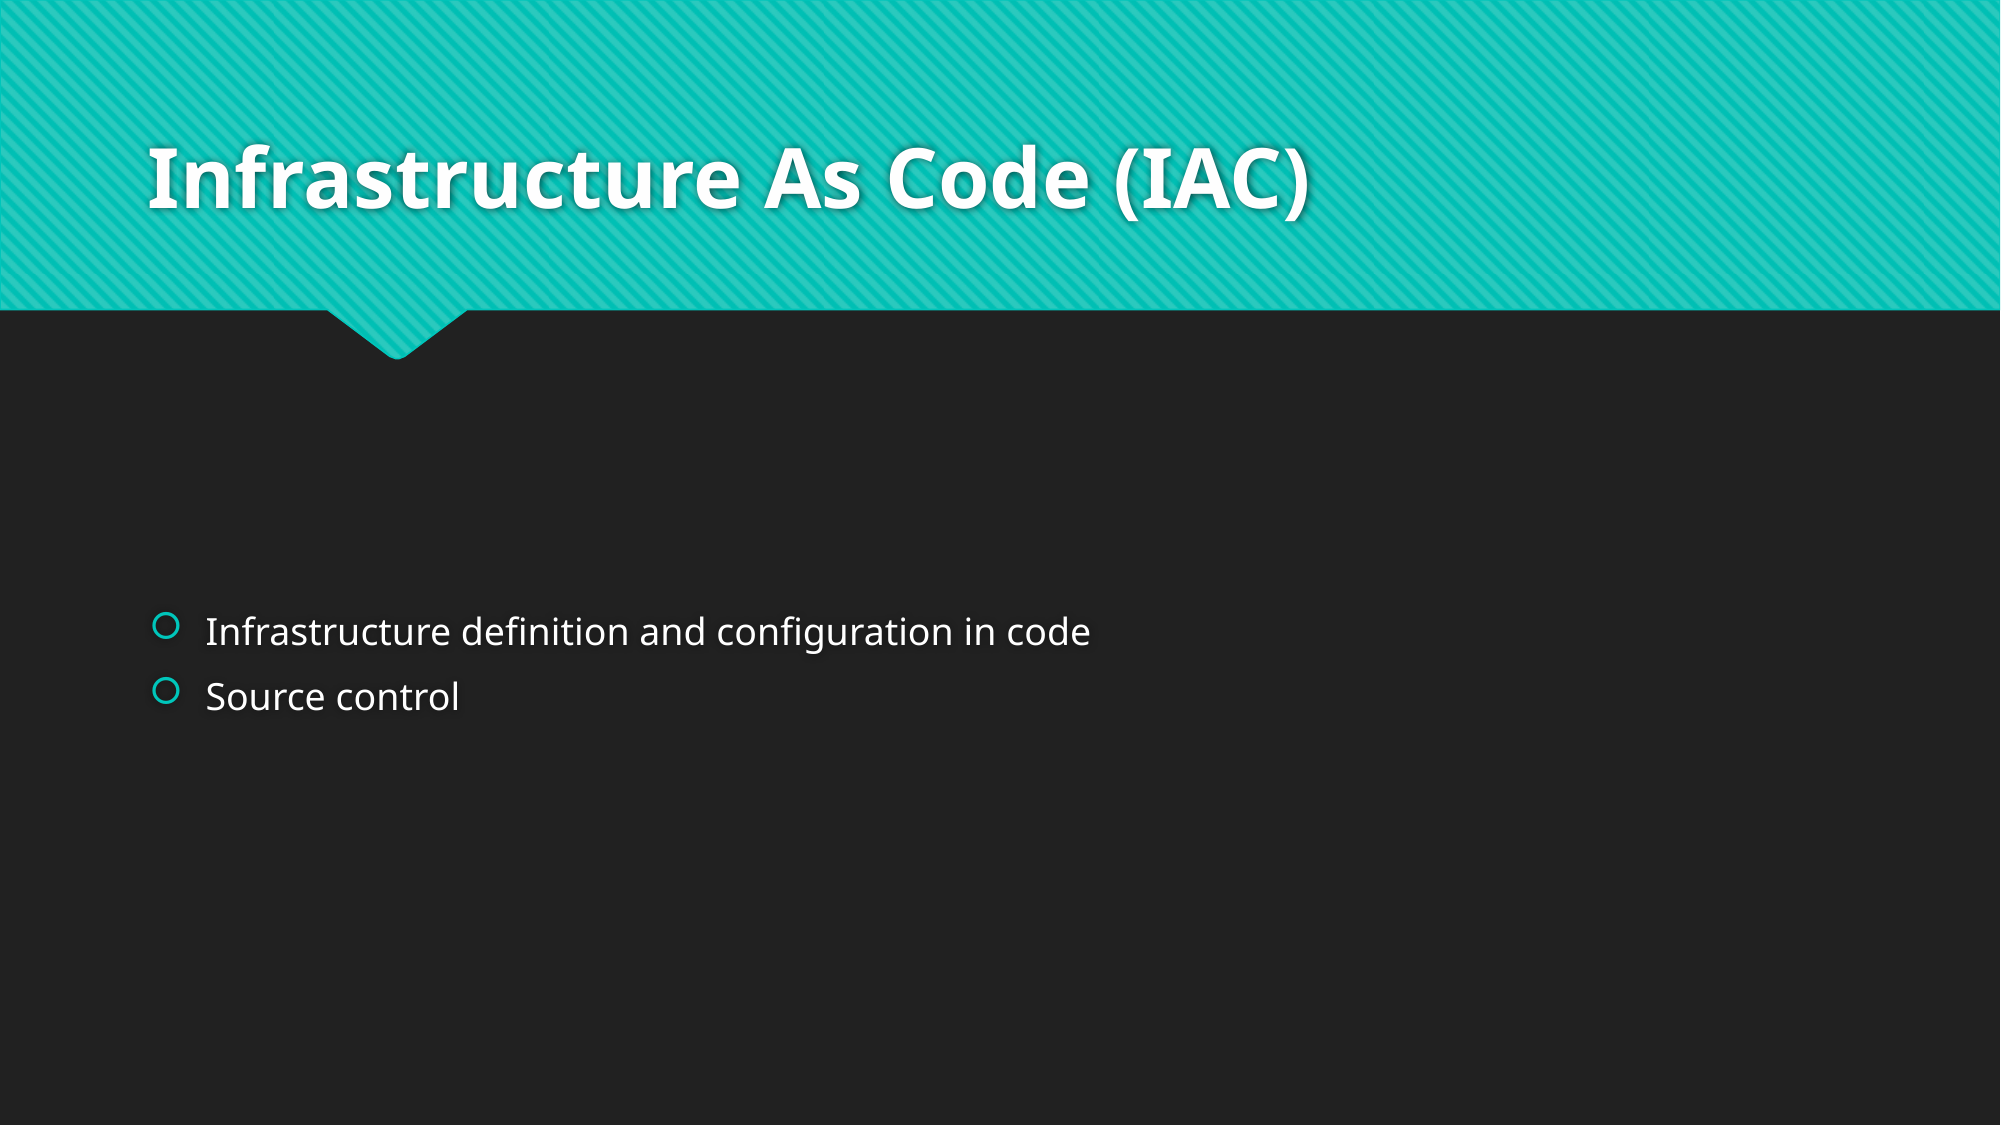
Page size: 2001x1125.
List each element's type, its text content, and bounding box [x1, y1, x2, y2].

title Infrastructure As Code (IAC) [132, 73, 1868, 233]
list Infrastructure definition and configuration in code Source control [134, 364, 1866, 962]
